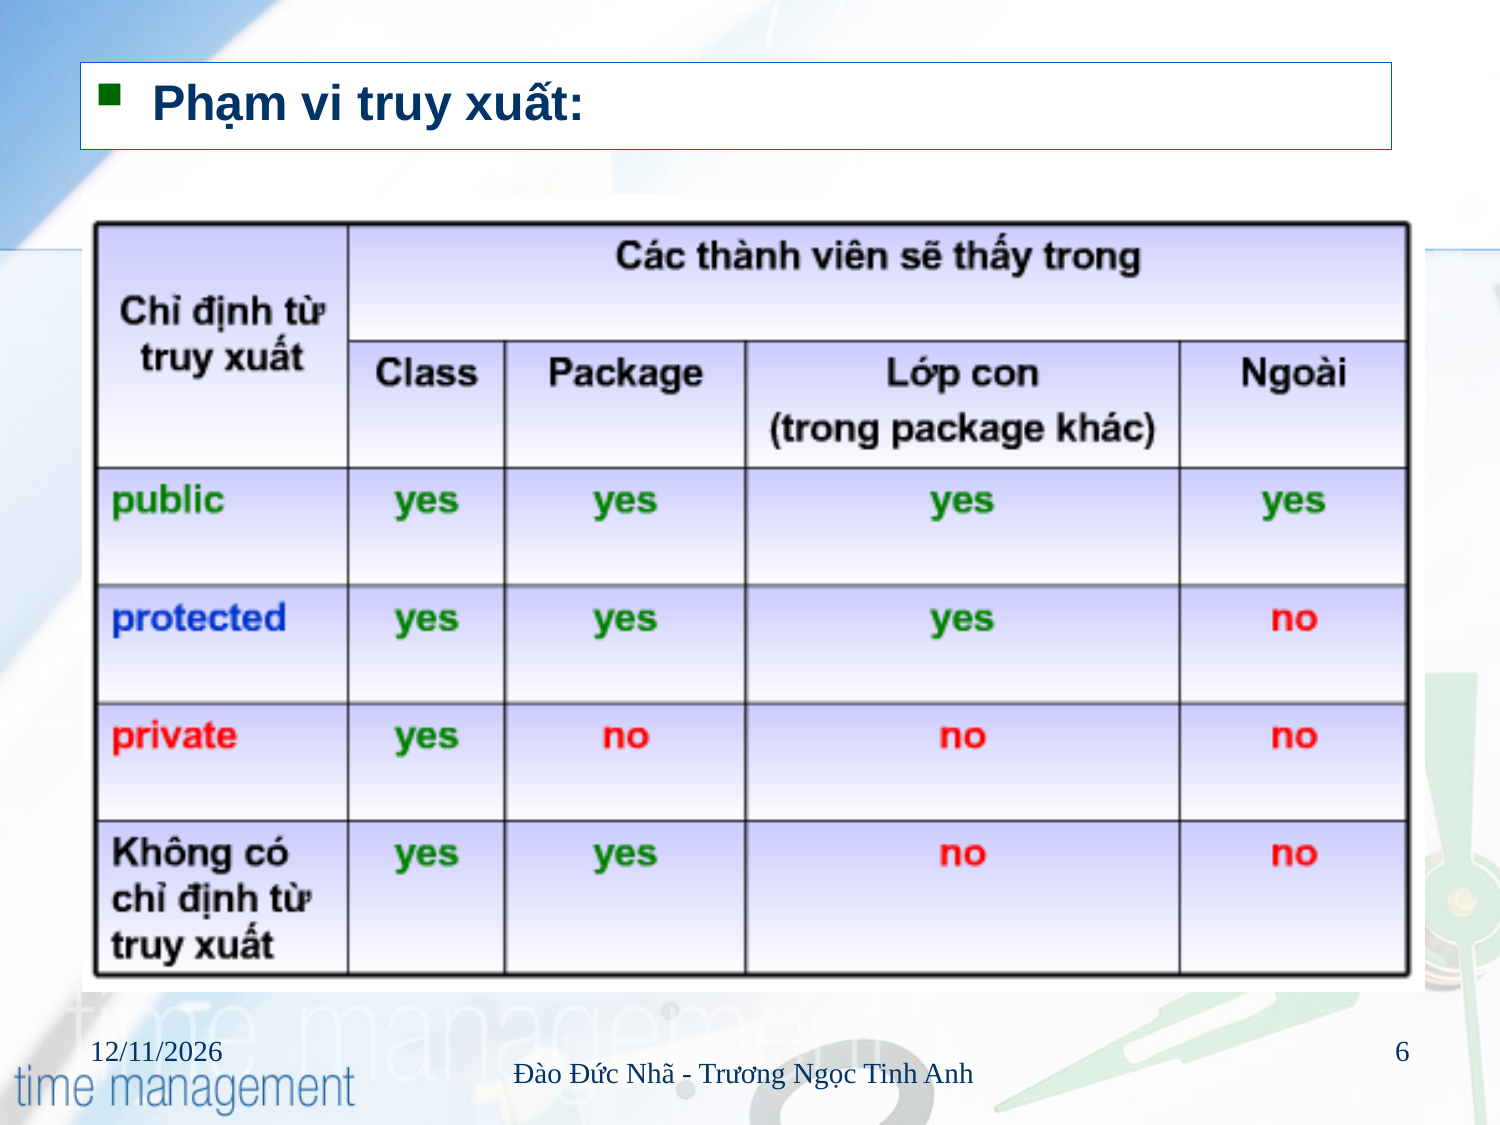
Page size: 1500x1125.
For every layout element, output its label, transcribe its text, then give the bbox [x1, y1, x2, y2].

list Phạm vi truy xuất: [80, 62, 1392, 150]
picture [0, 0, 1500, 1125]
slide_number 6 [1074, 1024, 1425, 1103]
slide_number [75, 1024, 425, 1103]
footer Đào Đức Nhã - Trương Ngọc Tinh Anh [487, 1046, 1000, 1125]
